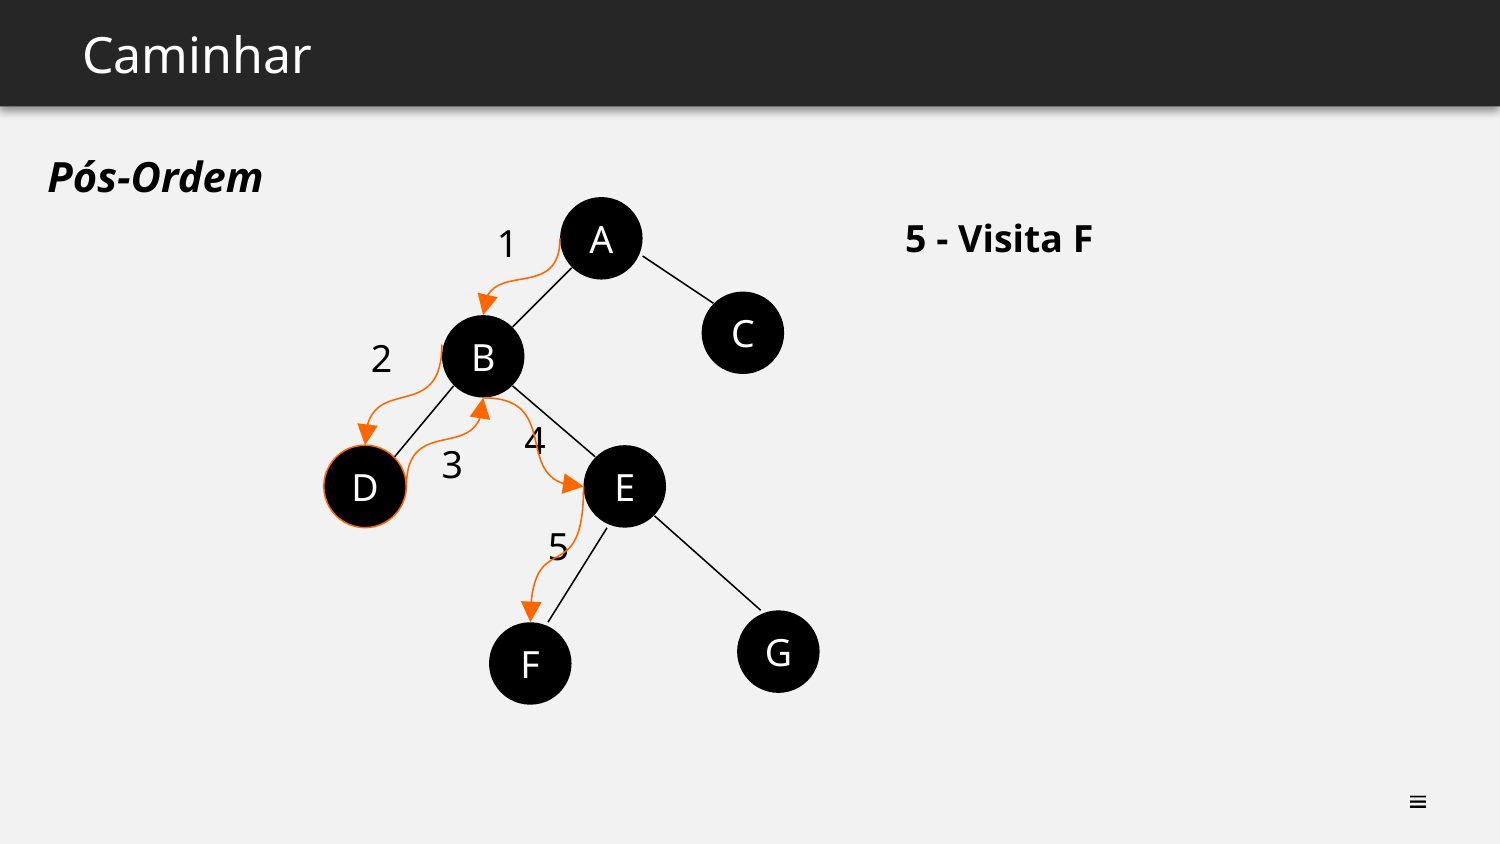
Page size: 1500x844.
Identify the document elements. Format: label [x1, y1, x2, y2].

text_box [32, 122, 820, 705]
text_box [893, 209, 1105, 266]
picture [1409, 792, 1426, 810]
text_box [0, 0, 1500, 107]
